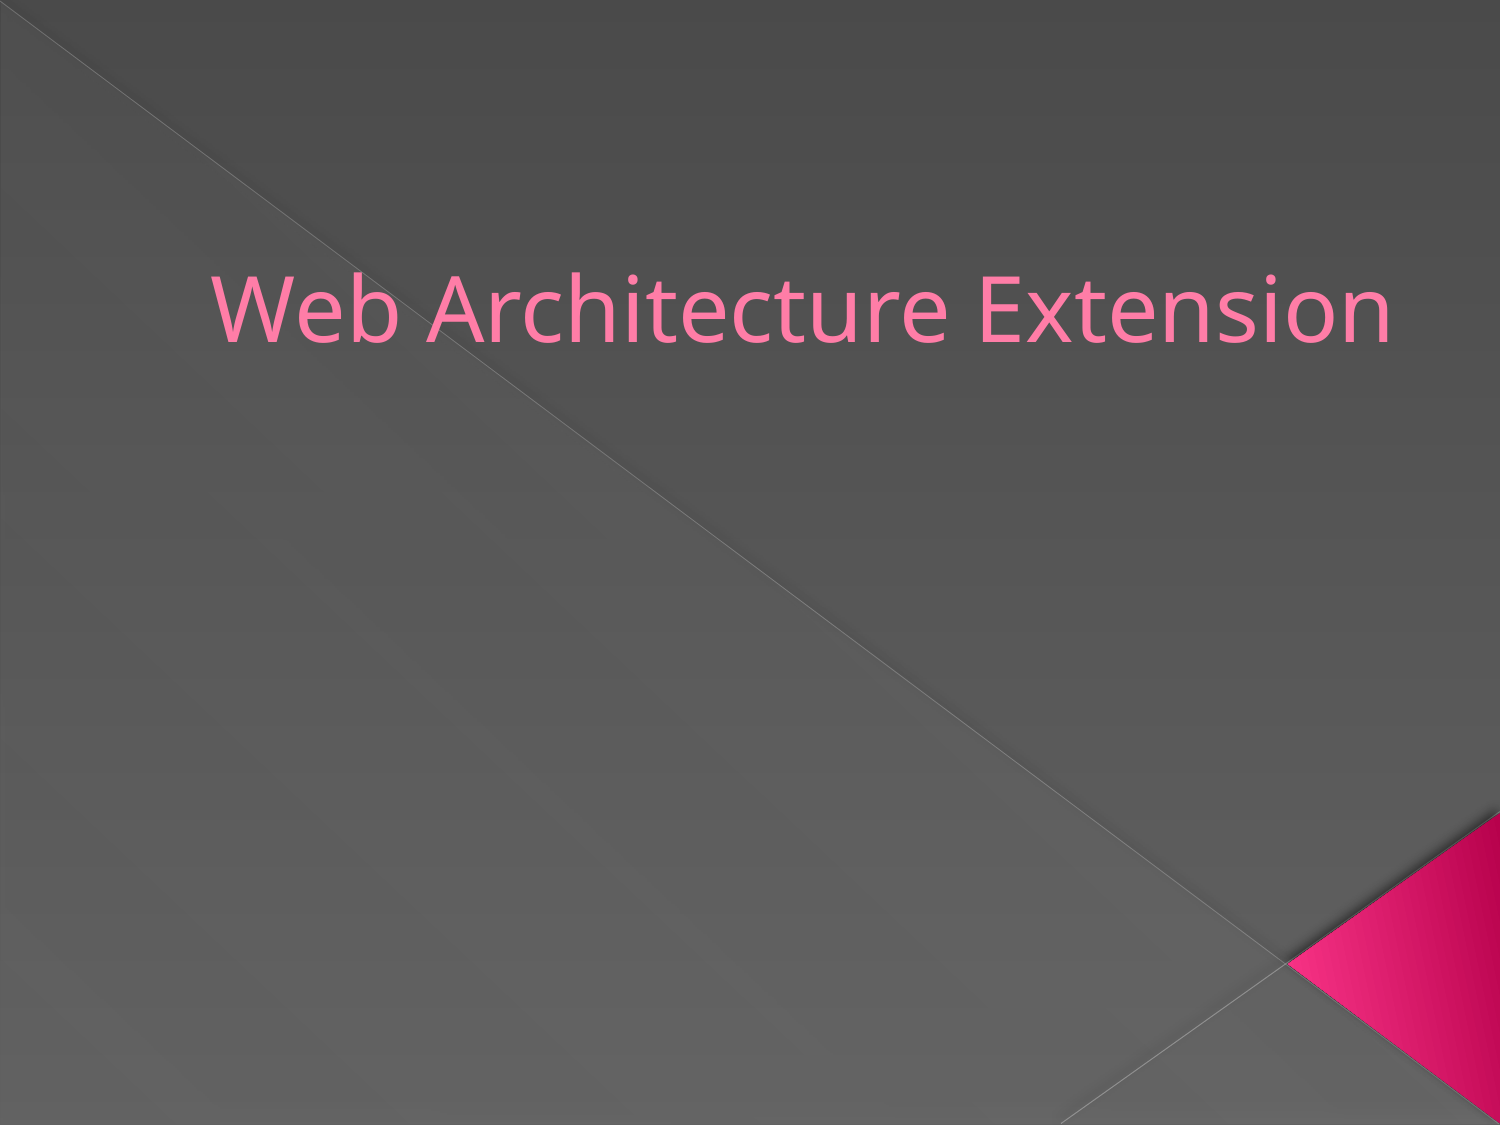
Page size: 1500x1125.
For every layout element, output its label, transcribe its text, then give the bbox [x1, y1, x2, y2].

title Web Architecture Extension [88, 127, 1412, 369]
